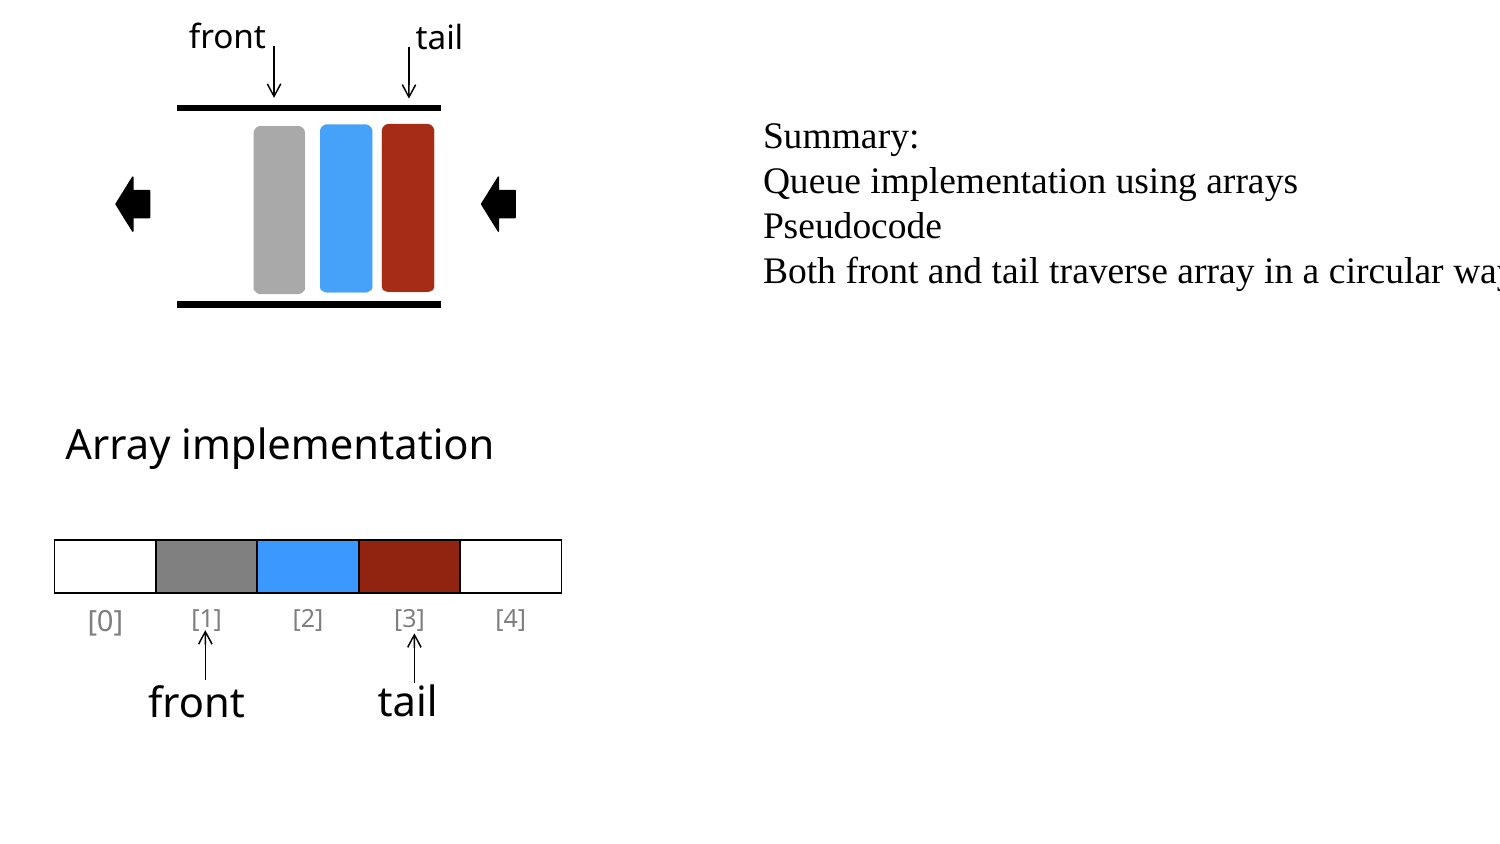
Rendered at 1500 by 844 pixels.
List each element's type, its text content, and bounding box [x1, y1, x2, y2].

text_box front [165, 8, 290, 76]
text_box Array implementation [50, 410, 553, 484]
text_box tail [362, 667, 508, 741]
table_header [157, 541, 256, 592]
table_header [55, 541, 155, 592]
table_cell [4] [460, 594, 562, 648]
table_cell [1] [156, 594, 257, 648]
text_box [481, 177, 516, 232]
text_box tail [377, 8, 502, 77]
table_cell [3] [359, 594, 460, 648]
table_header [360, 541, 459, 592]
picture [235, 98, 455, 315]
table_cell [2] [257, 594, 359, 648]
text_box [116, 177, 150, 232]
table_cell [0] [55, 594, 156, 648]
text_box Summary: Queue implementation using arrays Pseudocode Both front and tail traverse array in a circular way [748, 104, 1500, 299]
table_header [461, 541, 561, 592]
text_box front [133, 667, 278, 741]
table_header [258, 541, 358, 592]
